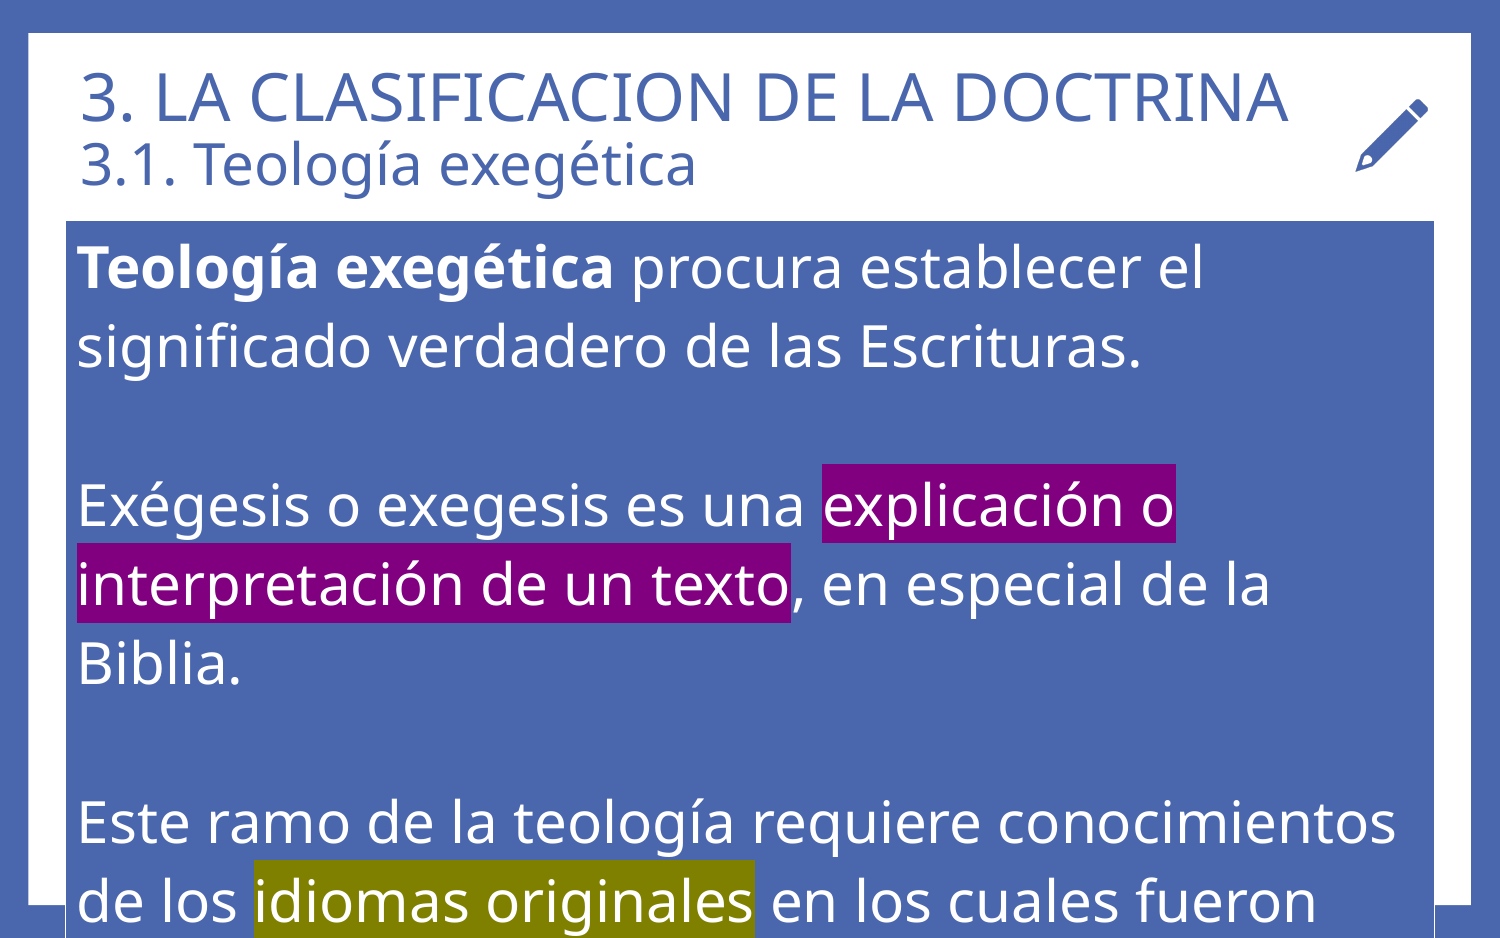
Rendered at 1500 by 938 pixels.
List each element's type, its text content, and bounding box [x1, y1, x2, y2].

title 3. LA CLASIFICACION DE LA DOCTRINA 3.1. Teología exegética [65, 40, 1356, 220]
table_header Teología exegética procura establecer el significado verdadero de las Escrituras. Exégesis o exegesis es una explicación o interpretación de un texto, en especial de la Biblia. Este ramo de la teología requiere conocimientos de los idiomas originales en los cuales fueron escritas las Sagradas Escrituras. [66, 221, 1434, 938]
picture [1348, 92, 1435, 179]
